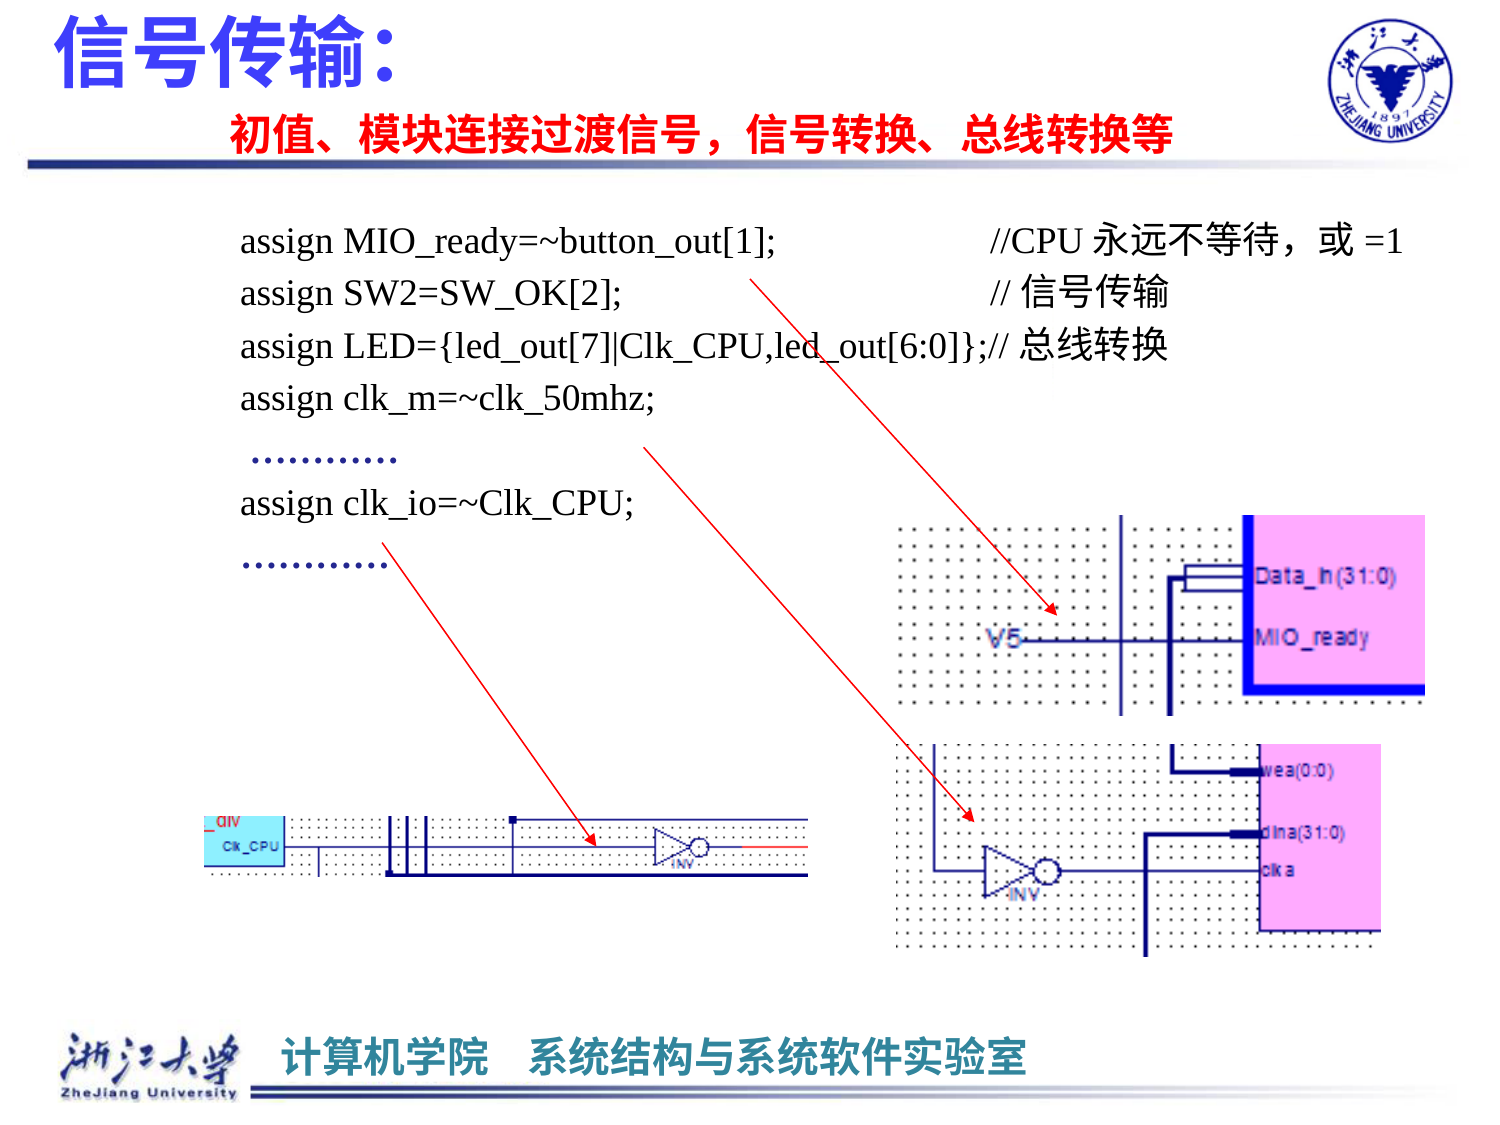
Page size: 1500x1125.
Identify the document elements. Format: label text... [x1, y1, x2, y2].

title 信号传输： 初值、模块连接过渡信号，信号转换、总线转换等 [37, 19, 1329, 176]
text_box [643, 447, 975, 823]
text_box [381, 542, 597, 847]
list assign MIO_ready=~button_out[1]; //CPU永远不等待，或=1 assign SW2=SW_OK[2]; //信号传输 assign LED={led_out[7]|Clk_CPU,led_out[6:0]};//总线转换 assign clk_m=~clk_50mhz; ………… assign clk_io=~Clk_CPU; ………… [75, 208, 1425, 1024]
picture [7, 0, 1493, 1125]
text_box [749, 278, 1058, 616]
